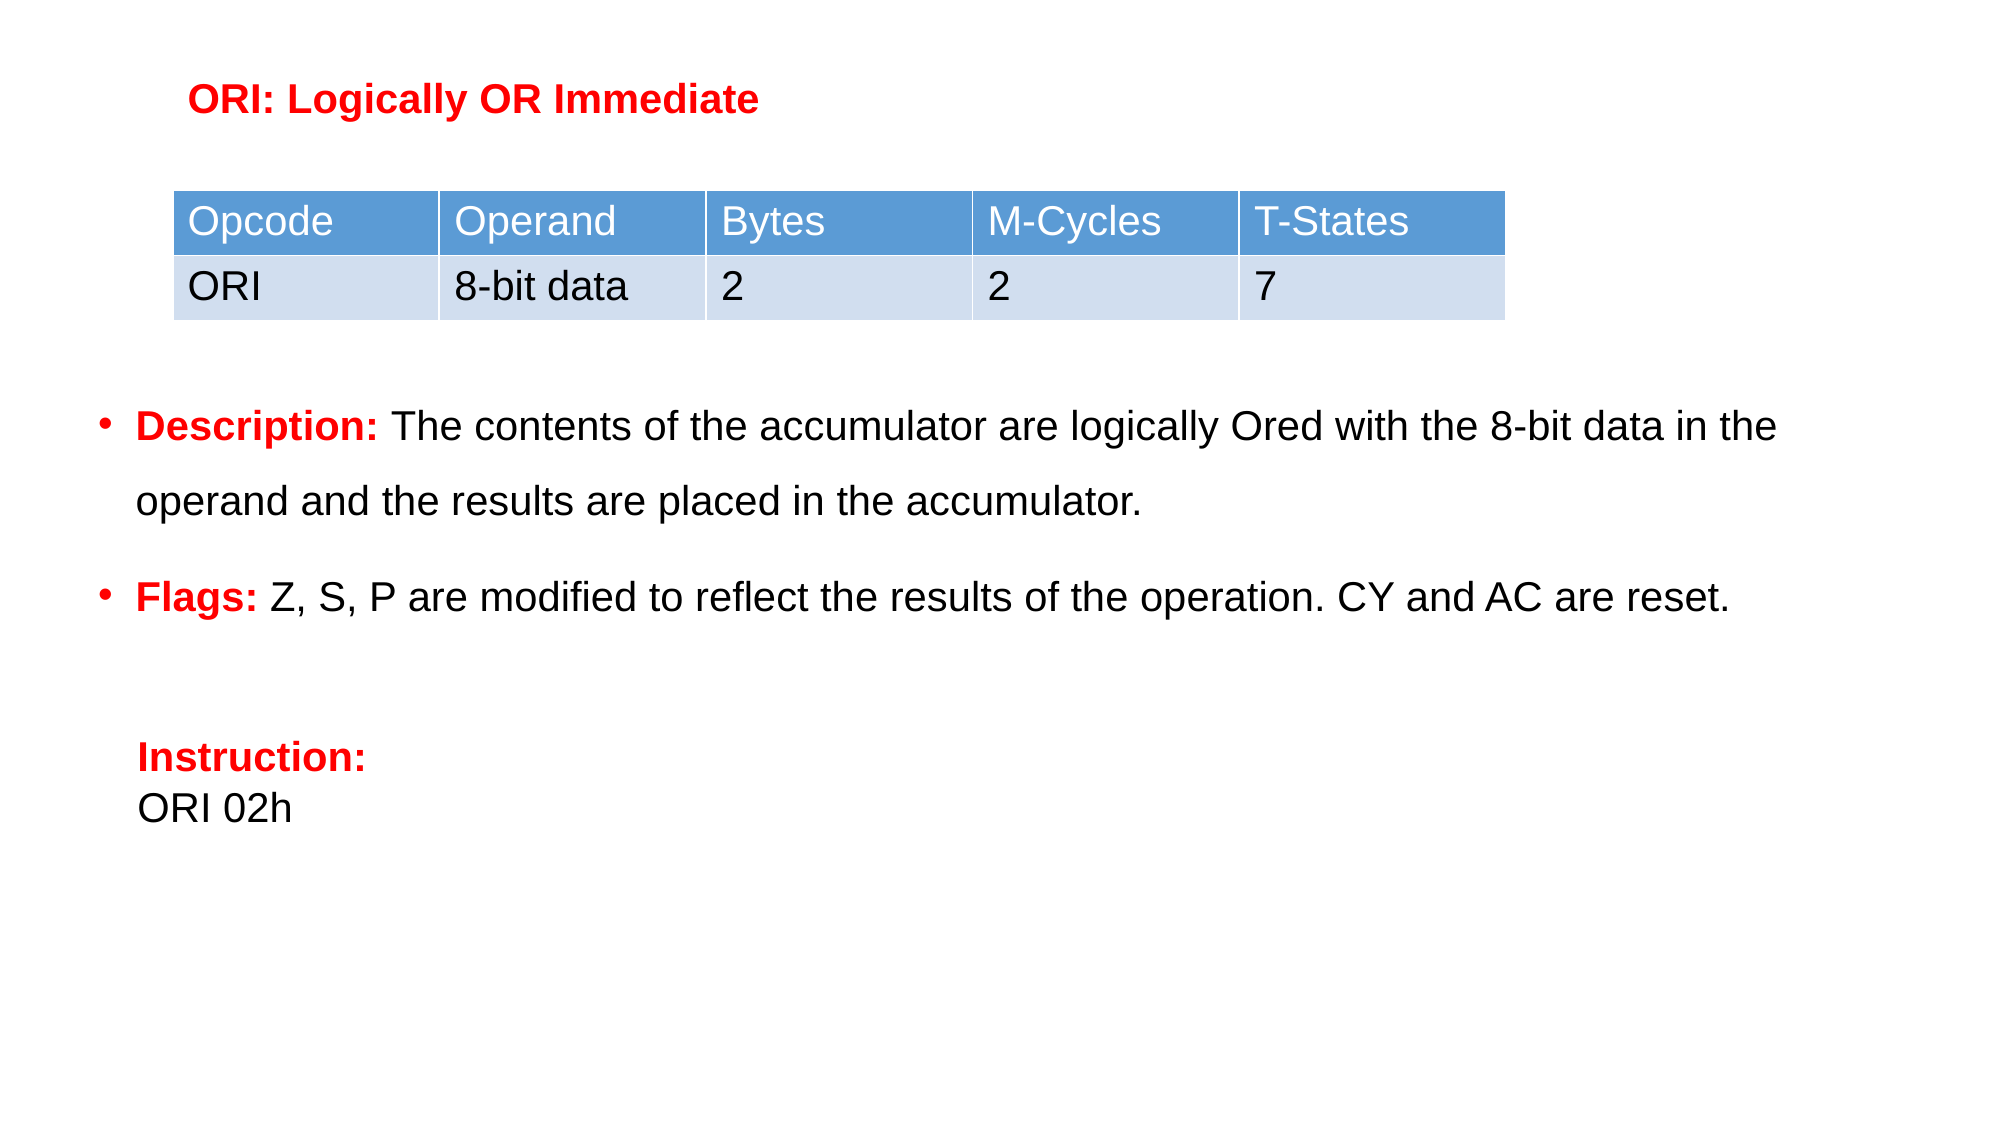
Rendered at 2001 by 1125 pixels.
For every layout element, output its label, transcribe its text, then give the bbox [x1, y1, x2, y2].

table_header M-Cycles [973, 191, 1238, 255]
table_header Bytes [707, 191, 972, 255]
table_header Opcode [174, 191, 438, 255]
text_box Description: The contents of the accumulator are logically Ored with the 8-bit data in the operand and the results are placed in the accumulator. Flags: Z, S, P are modified to reflect the results of the operation. CY and AC are reset. [83, 366, 1809, 627]
table_cell 7 [1240, 256, 1505, 320]
table_cell 2 [973, 256, 1238, 320]
table_cell 8-bit data [440, 256, 705, 320]
table_header T-States [1240, 191, 1505, 255]
table_cell 2 [707, 256, 972, 320]
text_box Instruction: ORI 02h [122, 722, 383, 838]
text_box ORI: Logically OR Immediate [172, 64, 1480, 130]
table_header Operand [440, 191, 705, 255]
table_cell ORI [174, 256, 438, 320]
